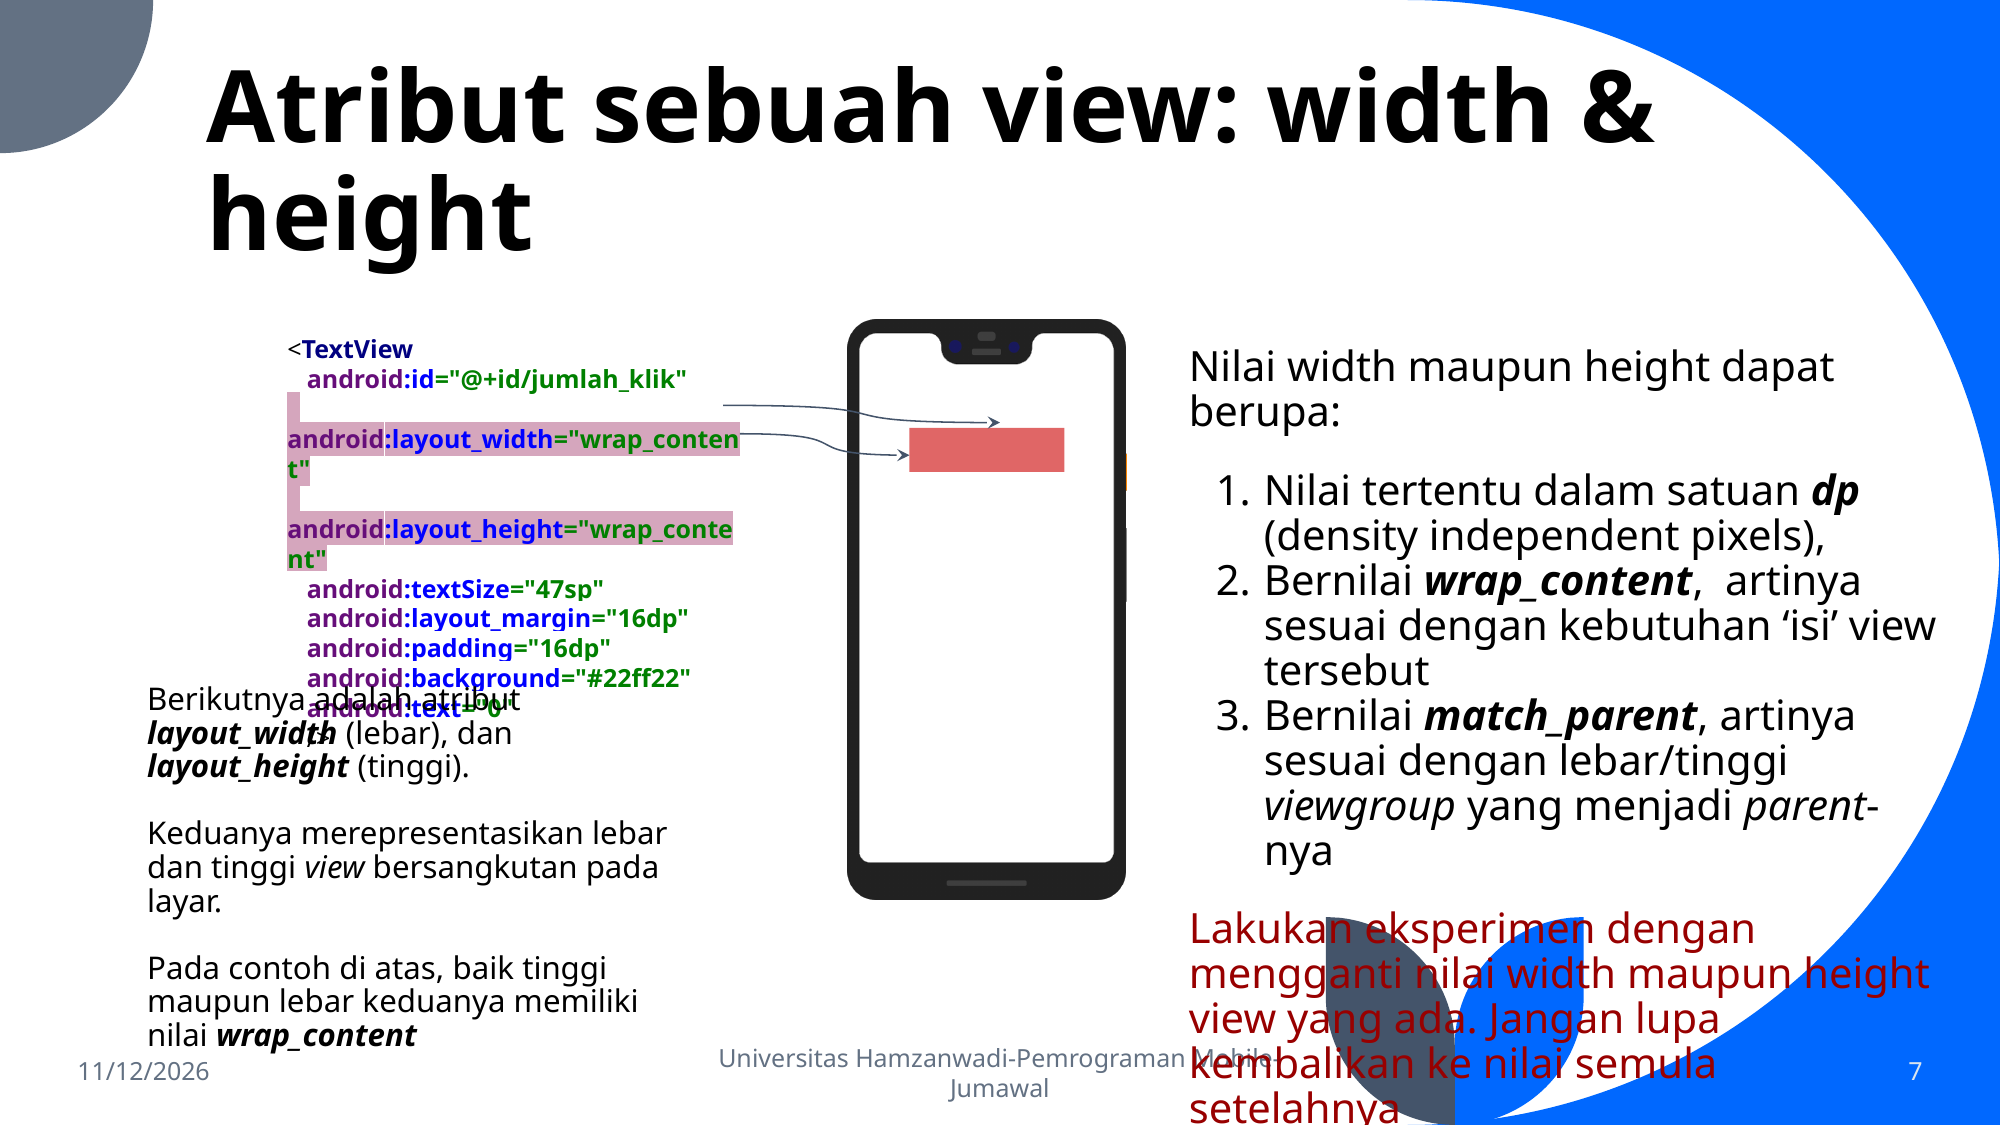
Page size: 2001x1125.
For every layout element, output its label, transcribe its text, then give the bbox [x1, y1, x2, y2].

text_box Nilai width maupun height dapat berupa: Nilai tertentu dalam satuan dp (density independent pixels), Bernilai wrap_content, artinya sesuai dengan kebutuhan ‘isi’ view tersebut Bernilai match_parent, artinya sesuai dengan lebar/tinggi viewgroup yang menjadi parent-nya Lakukan eksperimen dengan mengganti nilai width maupun height view yang ada. Jangan lupa kembalikan ke nilai semula setelahnya [1173, 330, 1952, 918]
footer Universitas Hamzanwadi-Pemrograman Mobile-Jumawal [662, 1042, 1338, 1103]
text_box Berikutnya adalah atribut layout_width (lebar), dan layout_height (tinggi). Keduanya merepresentasikan lebar dan tinggi view bersangkutan pada layar. Pada contoh di atas, baik tinggi maupun lebar keduanya memiliki nilai wrap_content [132, 668, 724, 959]
text_box <TextView android:id="@+id/jumlah_klik" android:layout_width="wrap_content" android:layout_height="wrap_content" android:textSize="47sp" android:layout_margin="16dp" android:padding="16dp" android:background="#22ff22" android:text="0" /> [272, 318, 765, 576]
title Atribut sebuah view: width & height [191, 62, 1796, 280]
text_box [739, 433, 910, 456]
slide_number 7 [1665, 1042, 1938, 1103]
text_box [723, 405, 1000, 423]
picture [847, 319, 1127, 900]
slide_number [62, 1042, 513, 1103]
